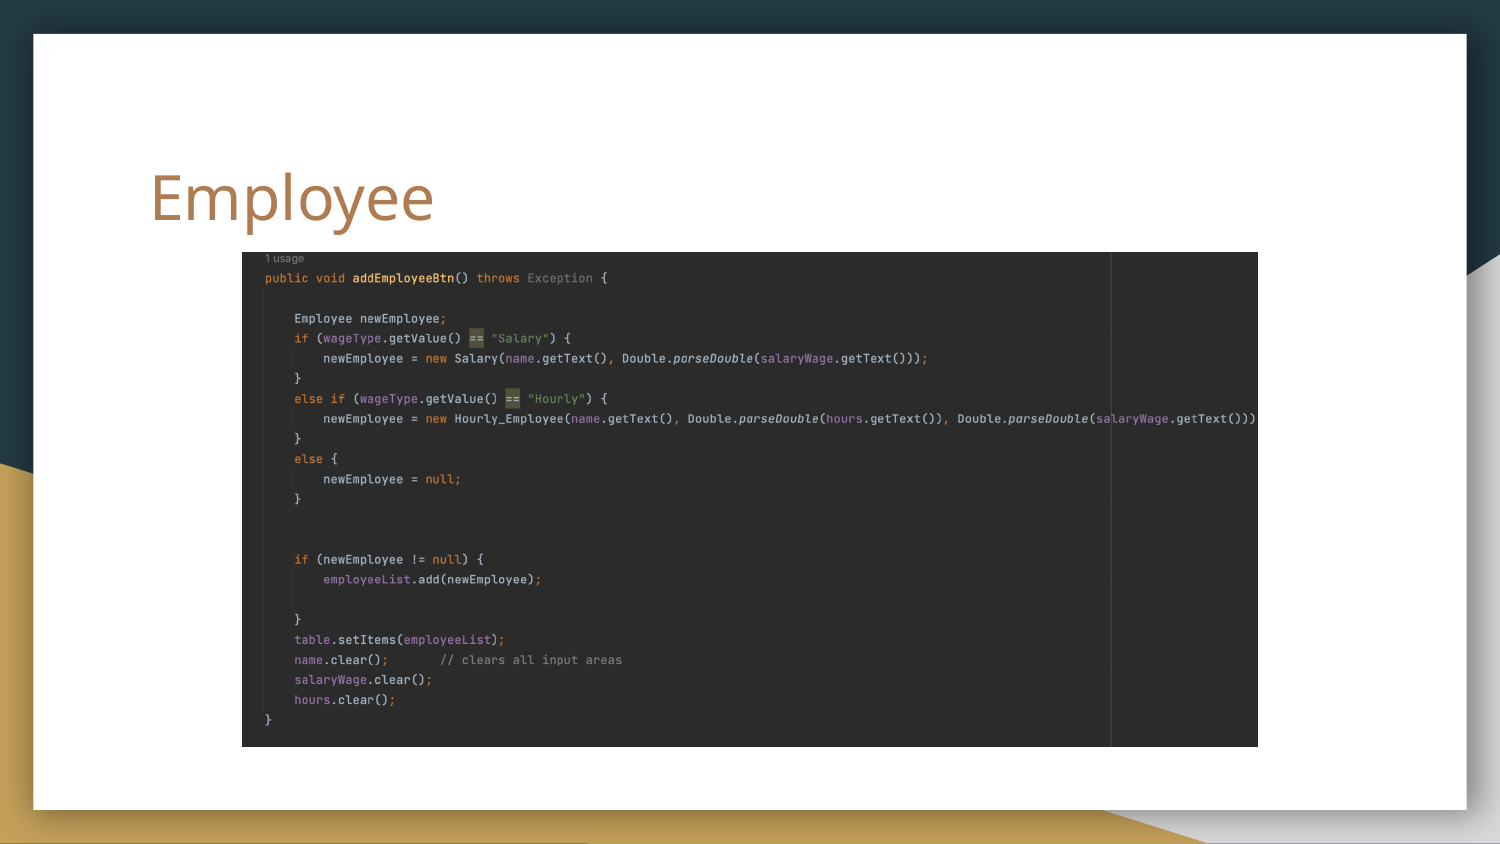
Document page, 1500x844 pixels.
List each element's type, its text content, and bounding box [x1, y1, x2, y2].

picture [241, 251, 1259, 747]
title Employee [134, 138, 1366, 296]
